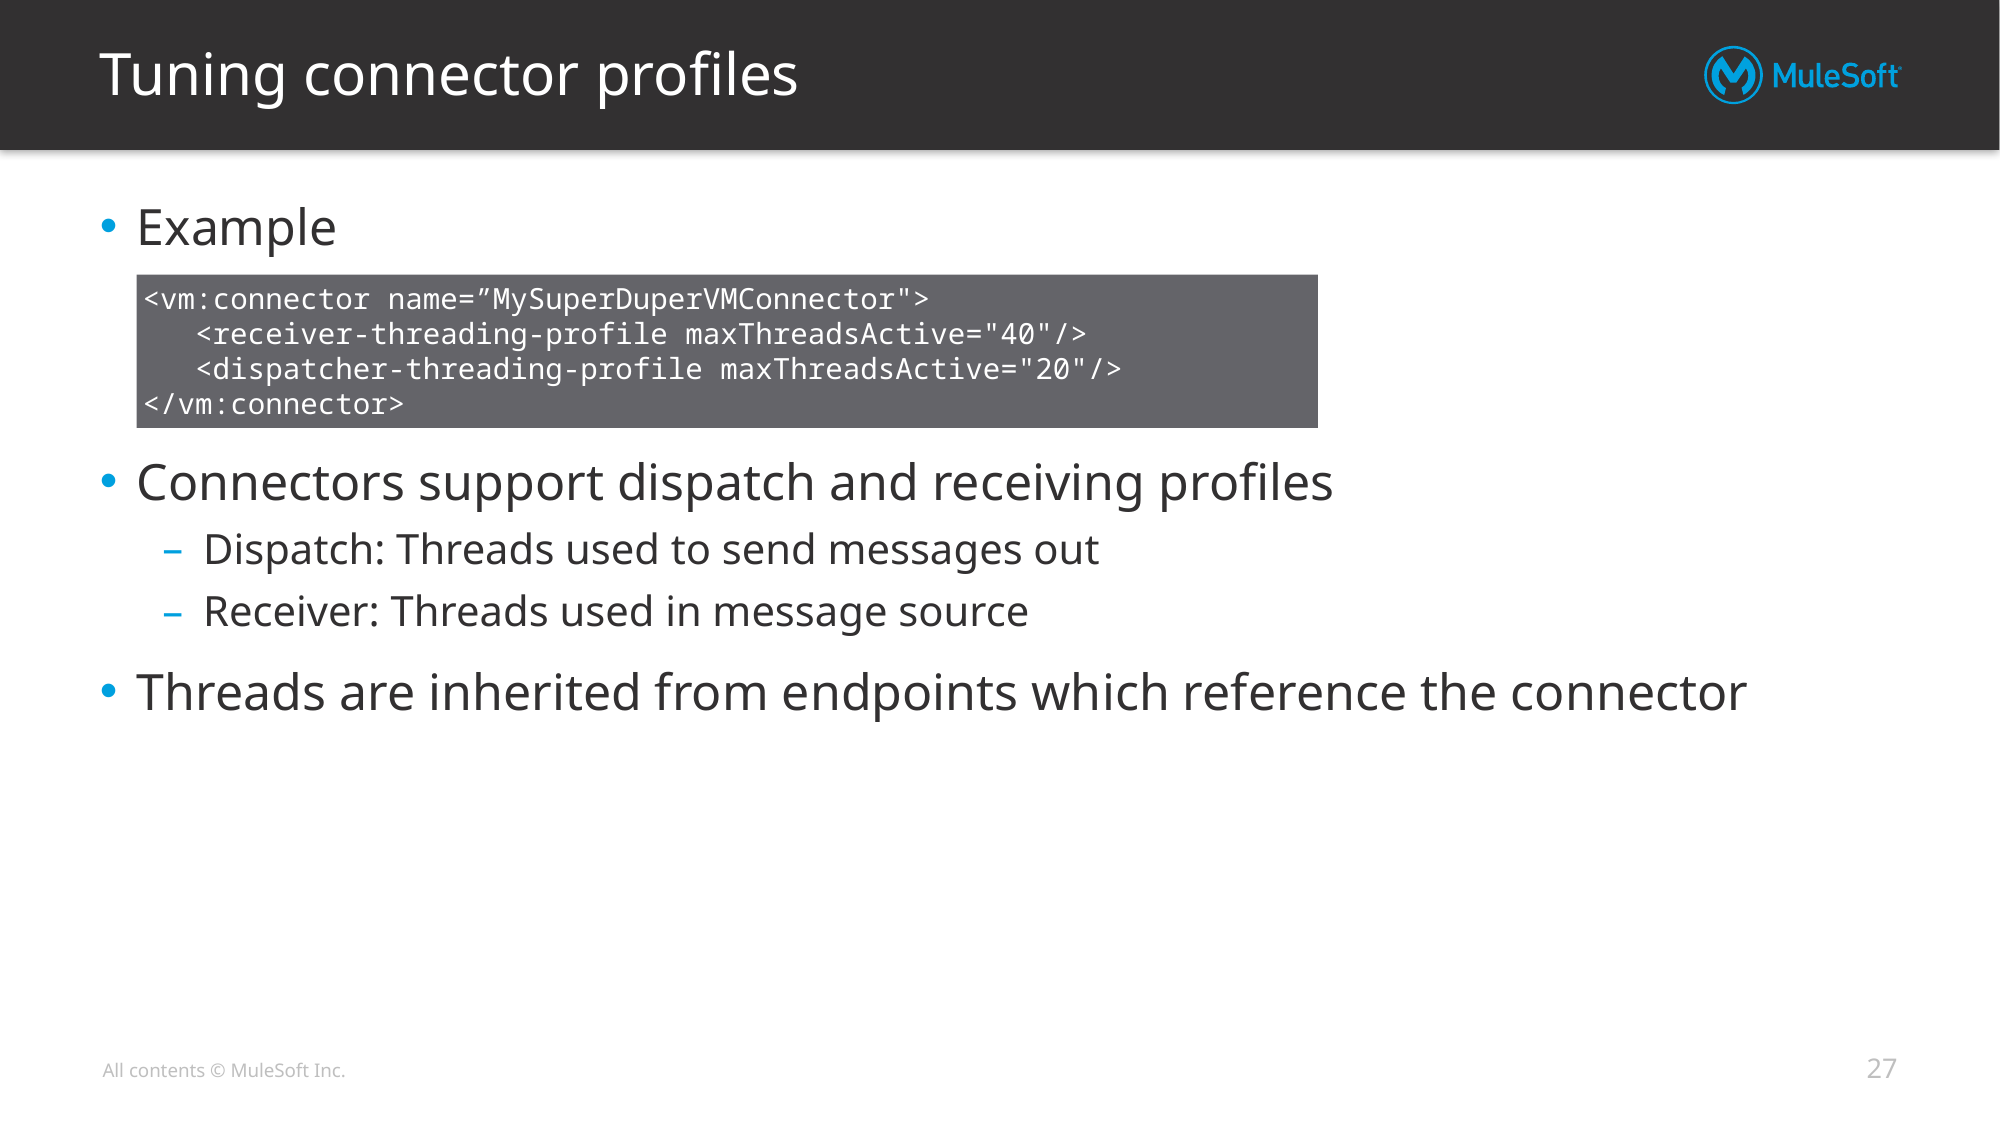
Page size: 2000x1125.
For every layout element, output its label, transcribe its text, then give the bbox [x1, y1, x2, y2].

list Example Connectors support dispatch and receiving profiles Dispatch: Threads used to send messages out Receiver: Threads used in message source Threads are inherited from endpoints which reference the connector [99, 195, 1898, 1019]
text_box <vm:connector name=”MySuperDuperVMConnector"> <receiver-threading-profile maxThreadsActive="40"/> <dispatcher-threading-profile maxThreadsActive="20"/> </vm:connector> [136, 274, 1318, 428]
title Tuning connector profiles [99, 0, 1656, 148]
slide_number 27 [1785, 1039, 1898, 1100]
